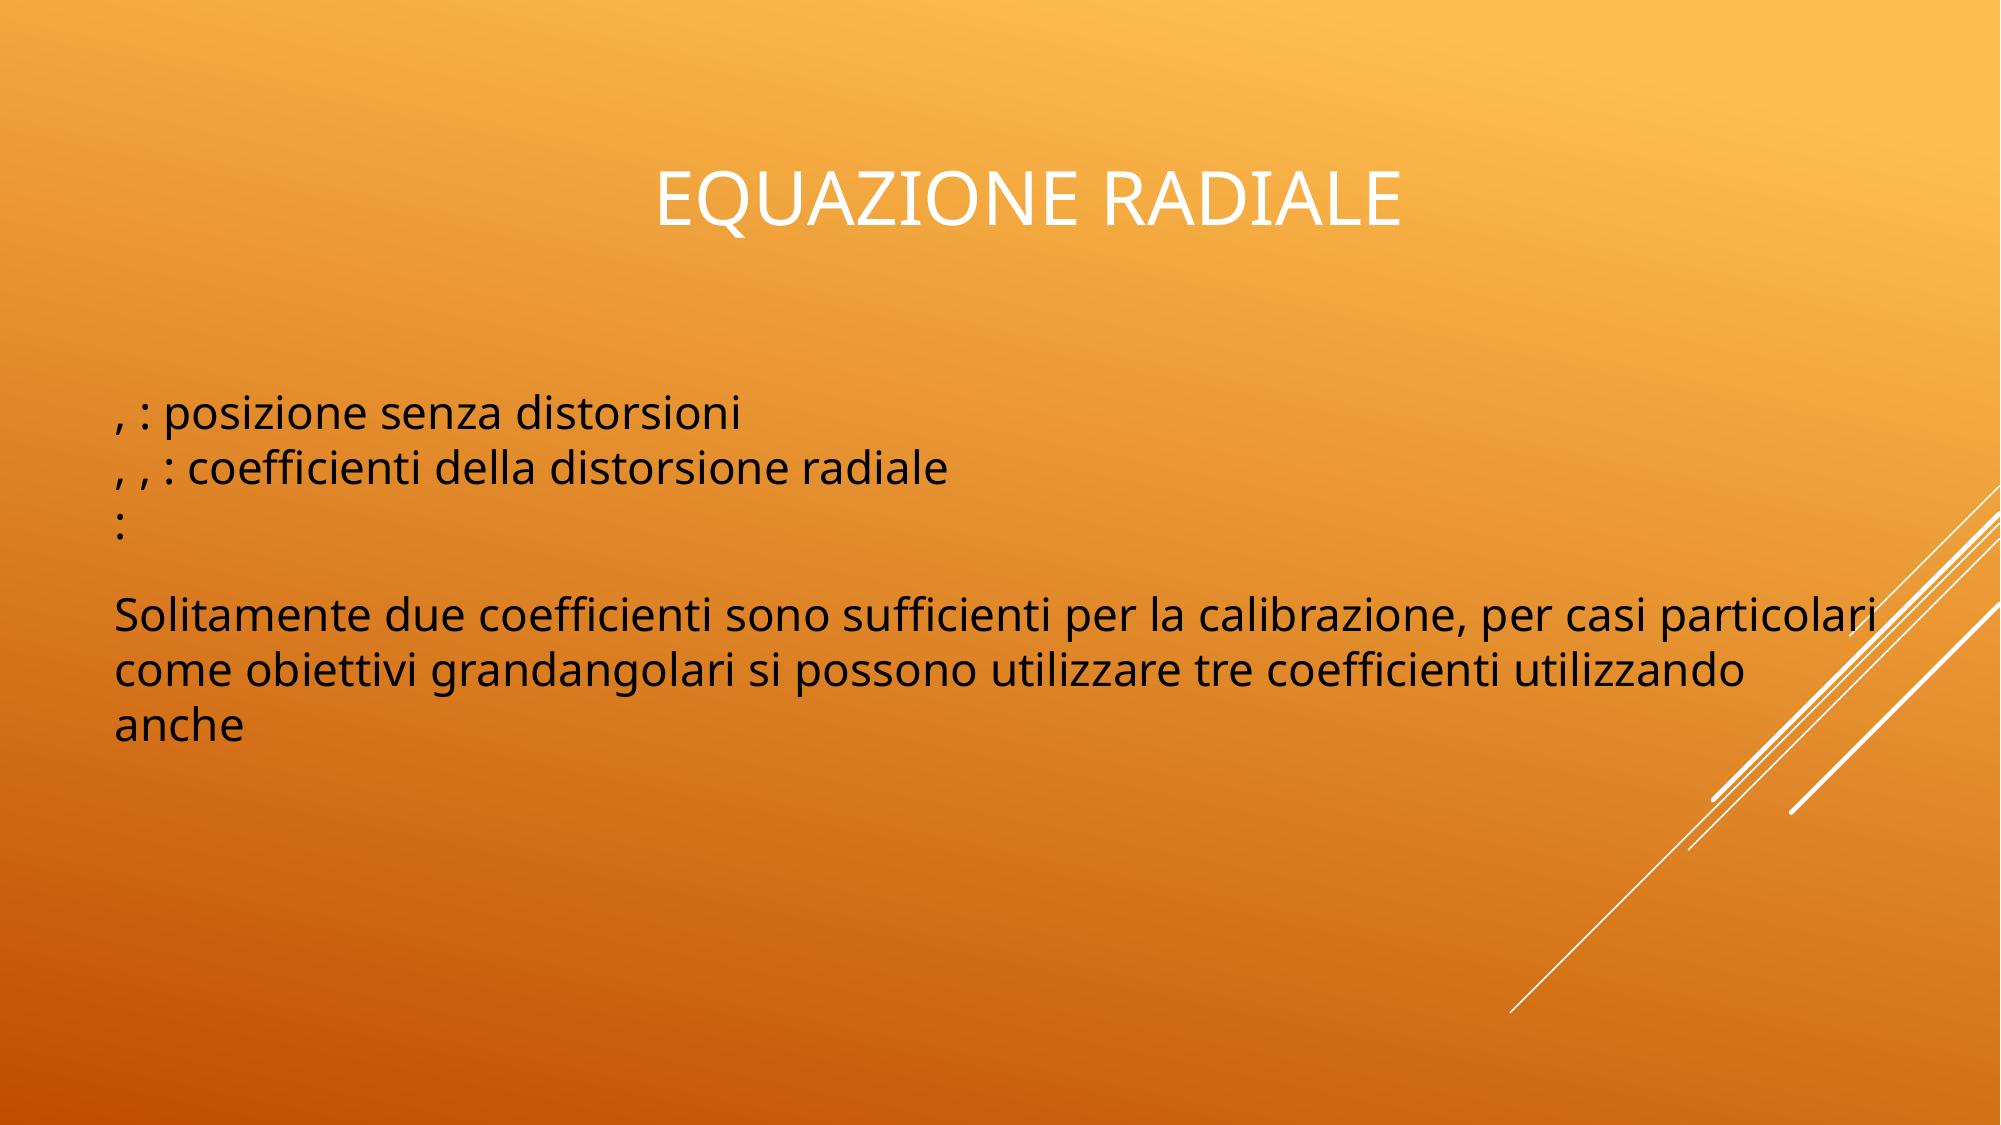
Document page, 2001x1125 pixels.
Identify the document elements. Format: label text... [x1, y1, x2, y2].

title Equazione radiale [307, 0, 1750, 392]
